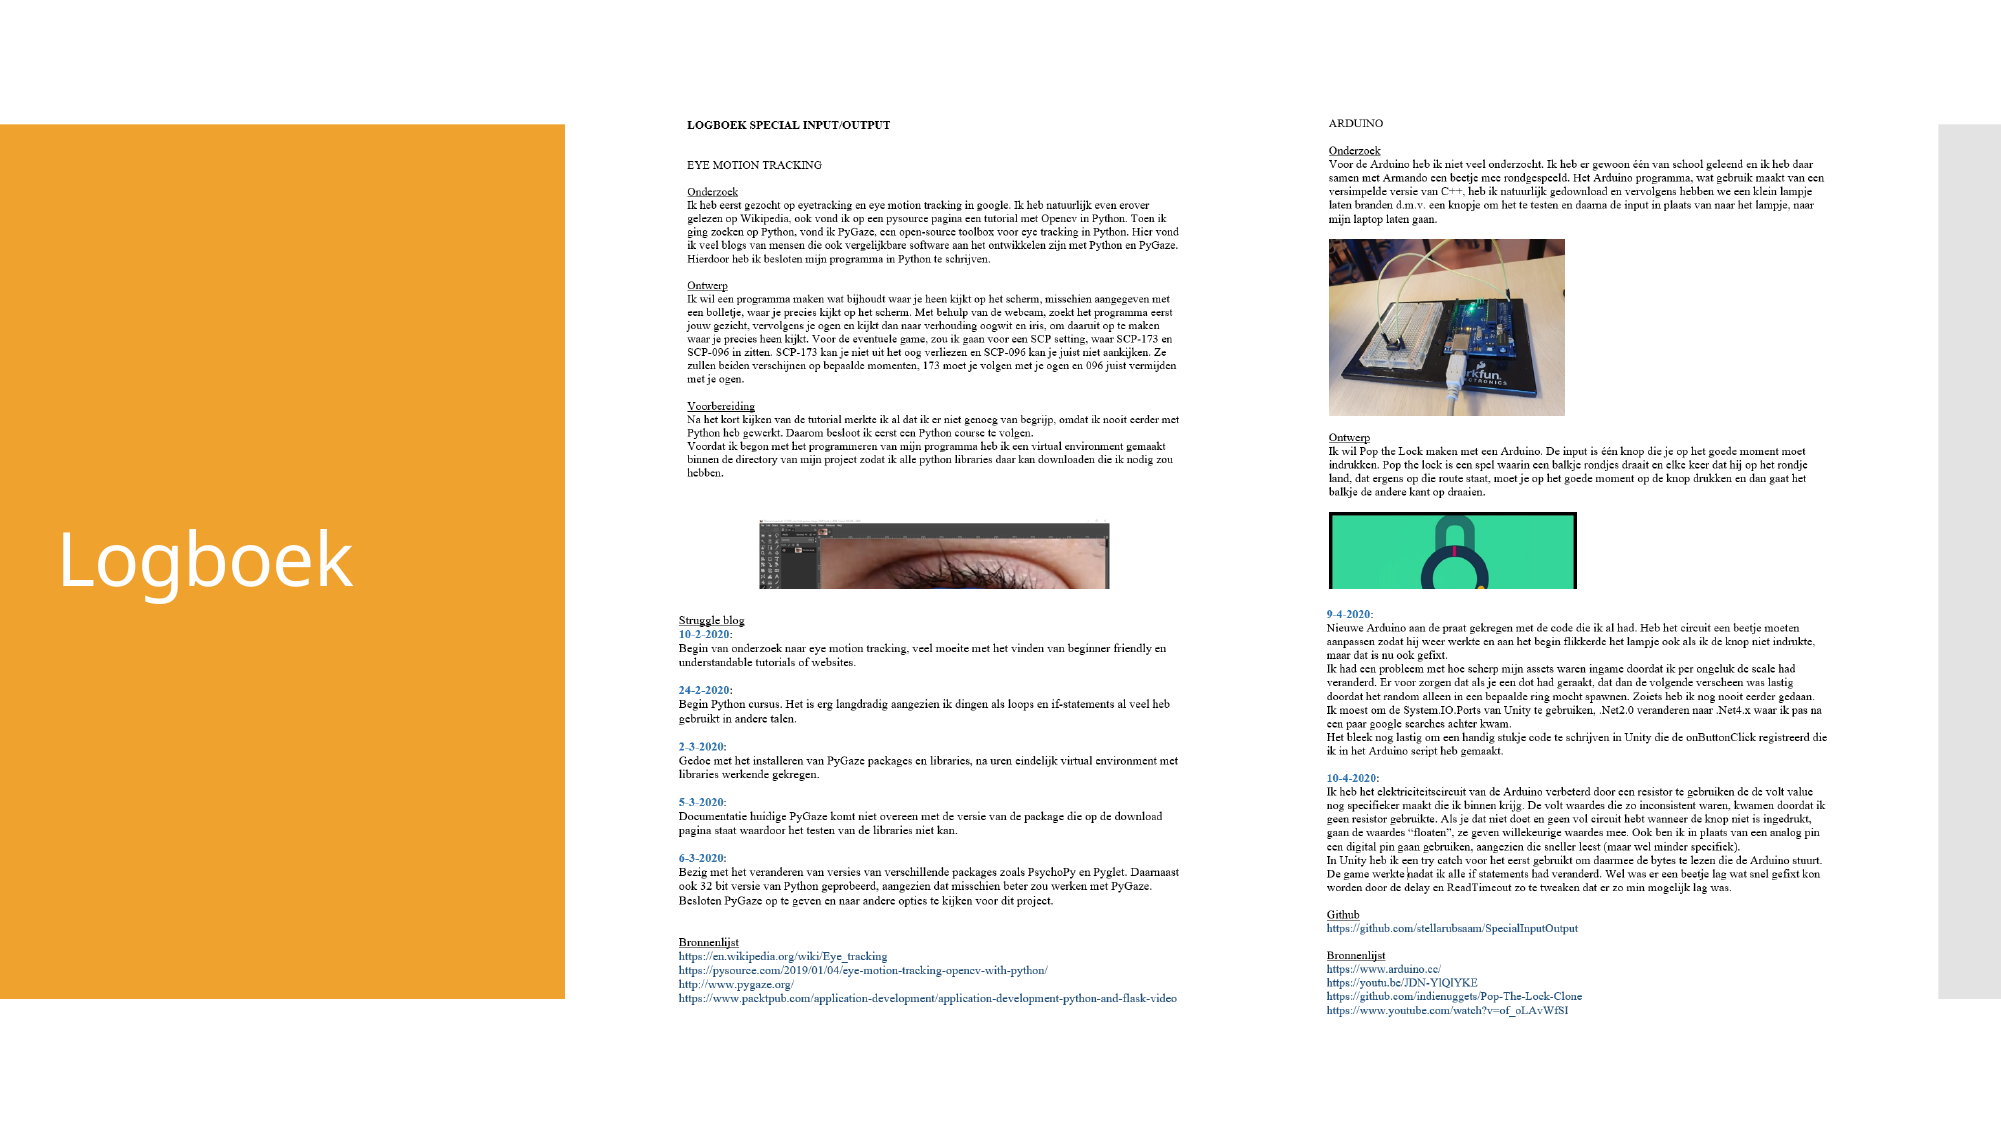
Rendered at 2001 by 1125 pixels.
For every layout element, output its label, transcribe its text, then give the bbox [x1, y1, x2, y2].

picture [662, 608, 1218, 1013]
picture [1320, 608, 1837, 1021]
picture [641, 112, 1237, 590]
title Logboek [41, 184, 525, 940]
picture [1320, 112, 1861, 590]
